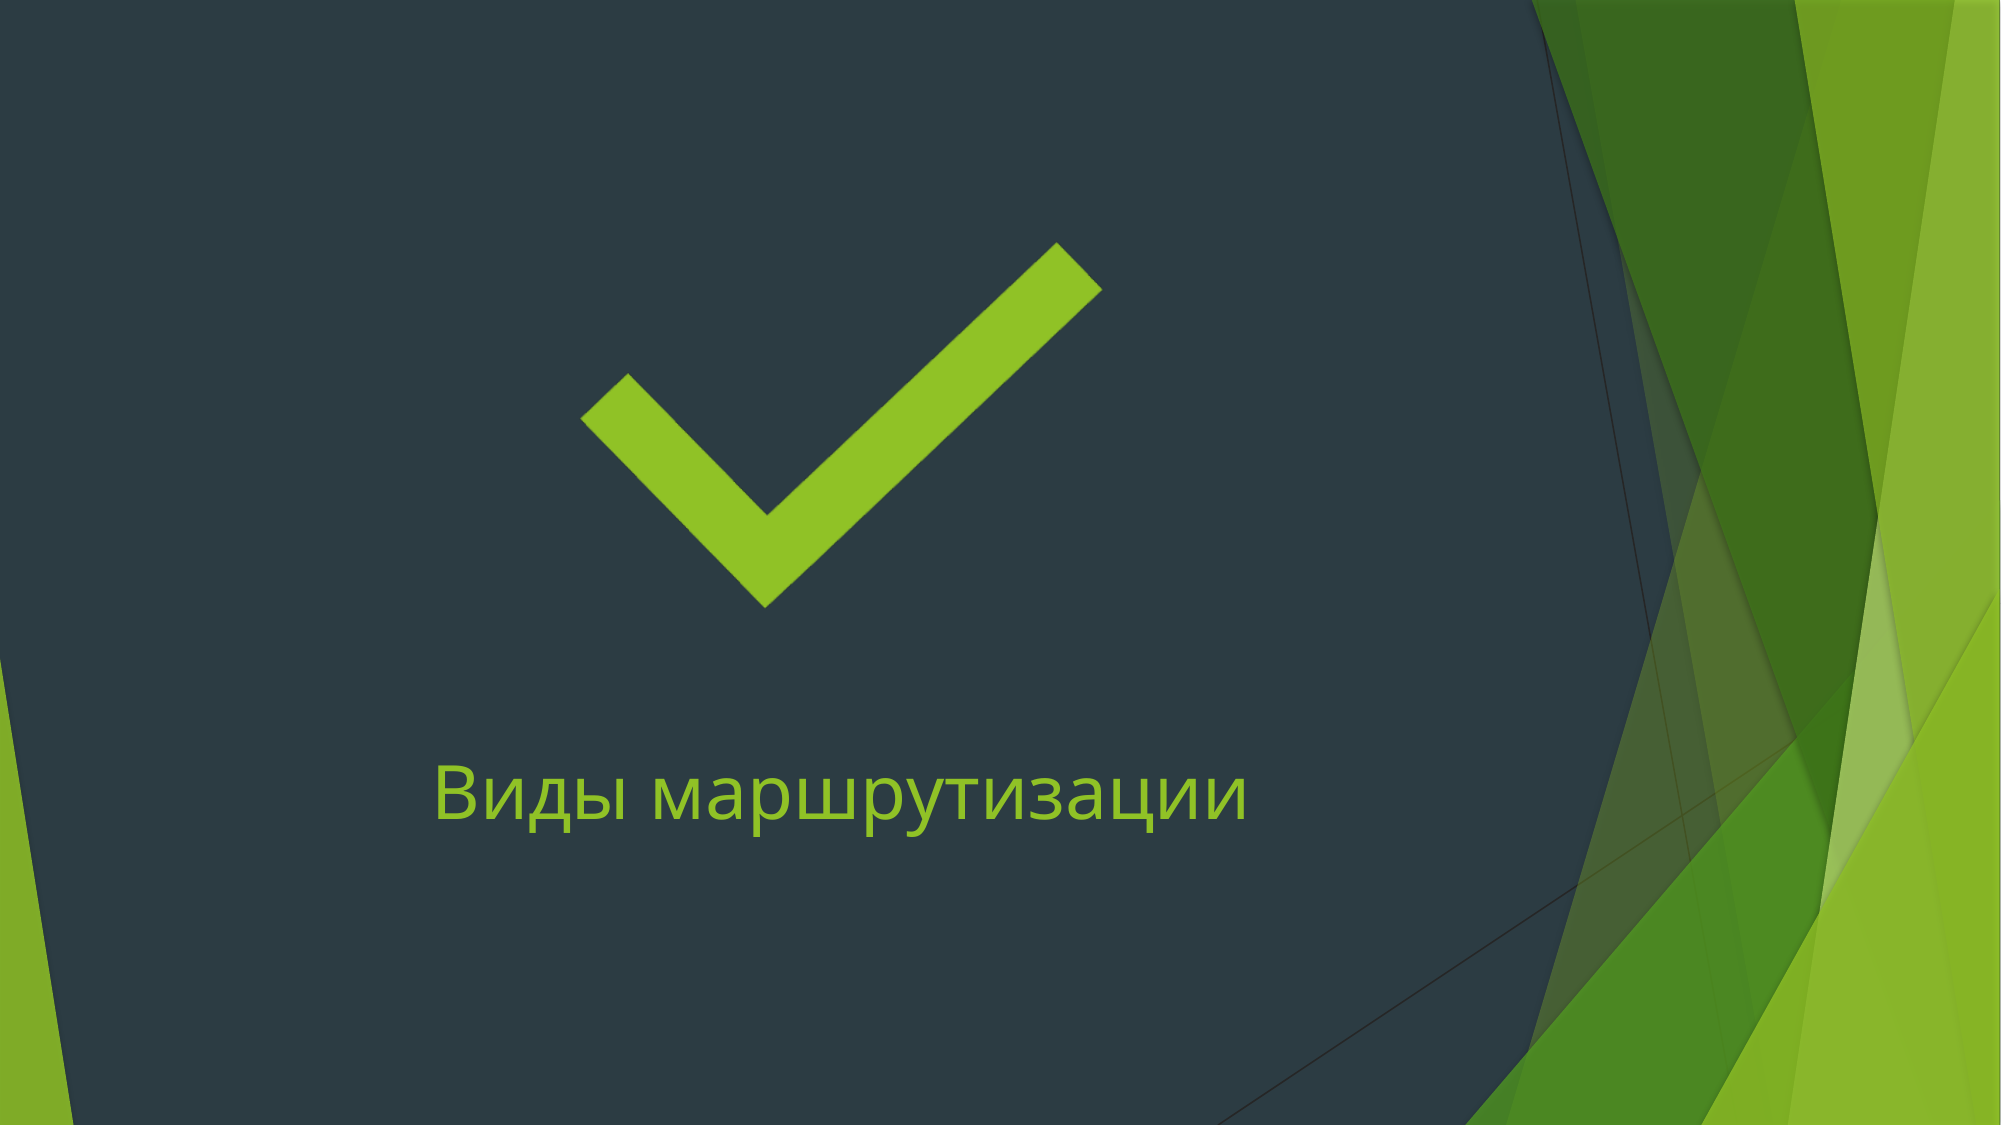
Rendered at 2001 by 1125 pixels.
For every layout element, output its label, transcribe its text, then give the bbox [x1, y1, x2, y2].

title Виды маршрутизации [161, 746, 1522, 927]
picture [570, 152, 1113, 695]
